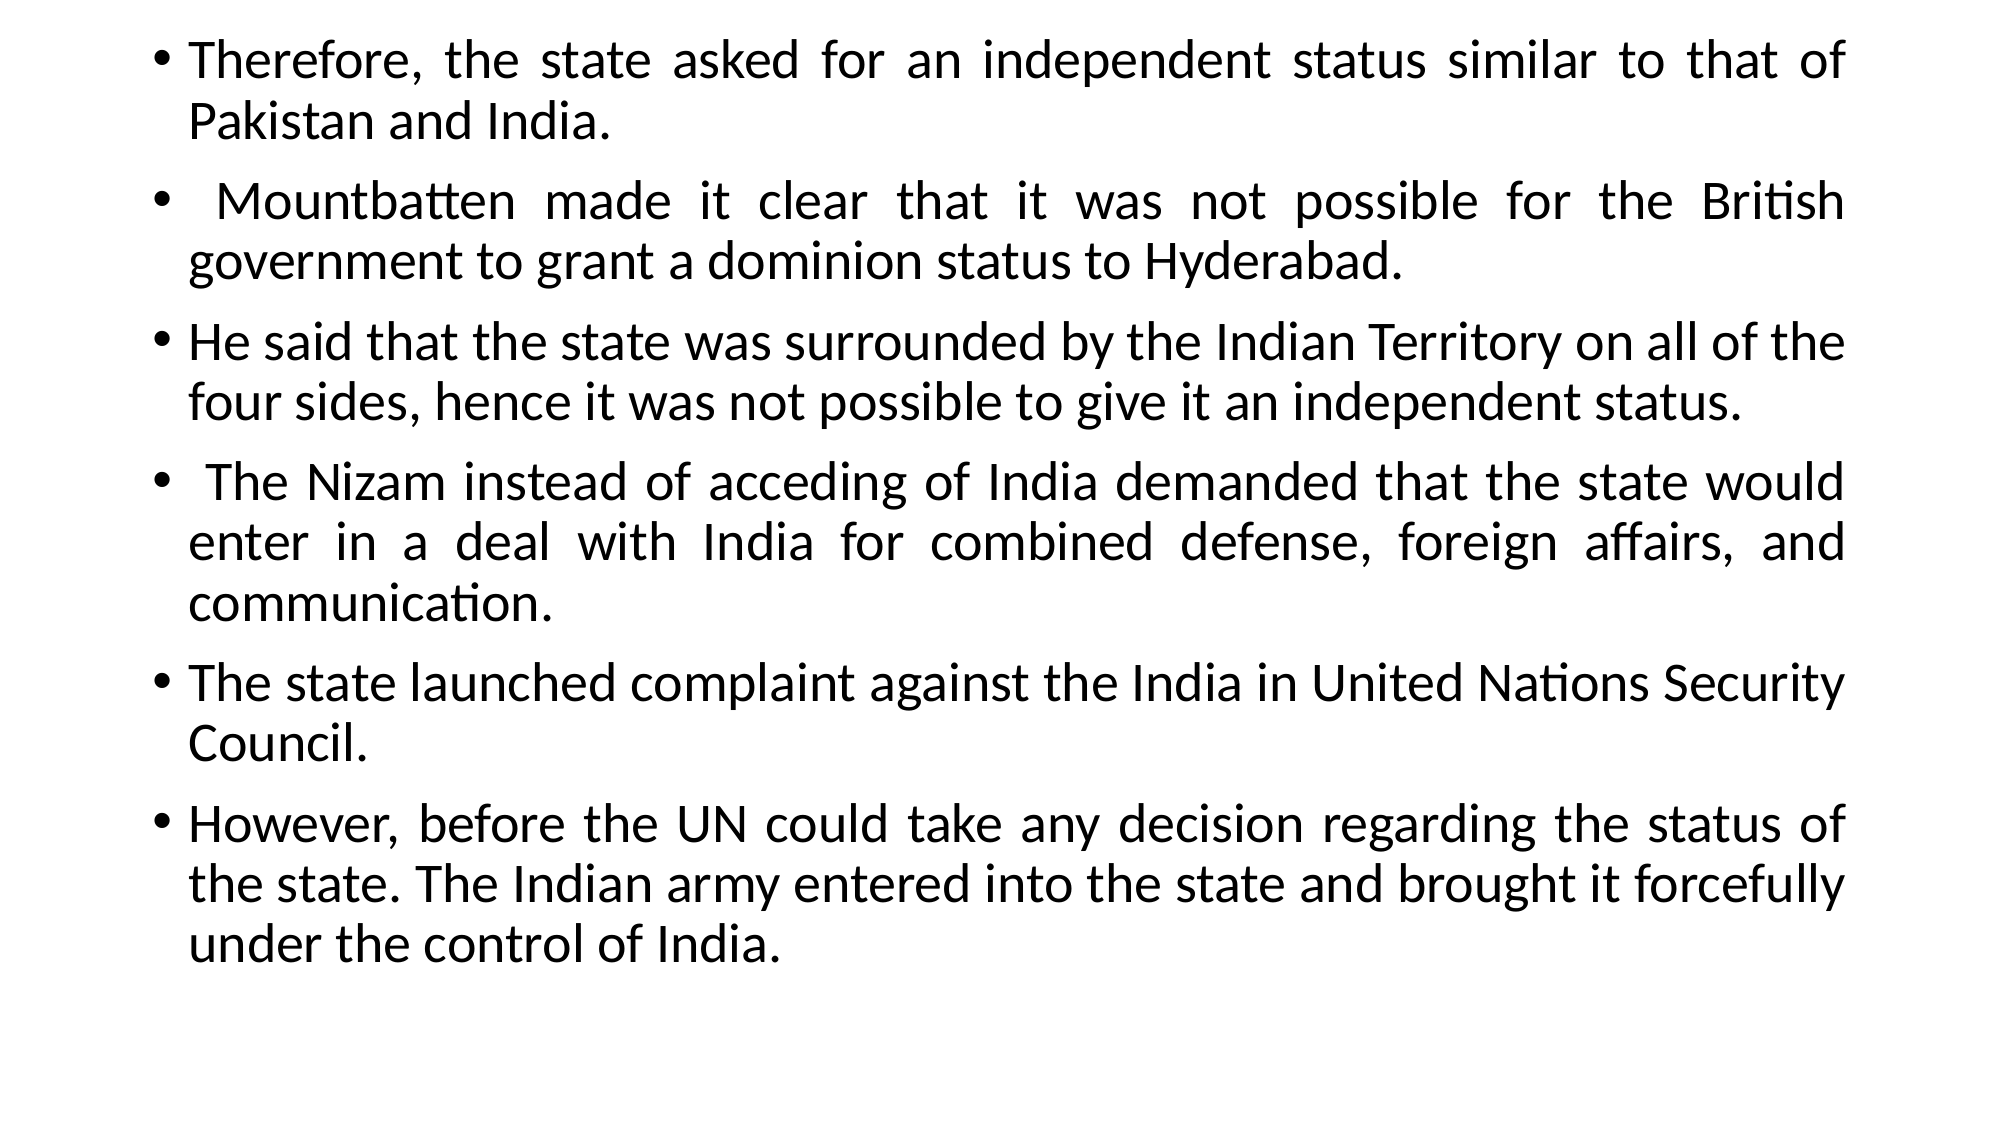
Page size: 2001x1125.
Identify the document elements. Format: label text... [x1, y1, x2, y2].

list Therefore, the state asked for an independent status similar to that of Pakistan and India. Mountbatten made it clear that it was not possible for the British government to grant a dominion status to Hyderabad. He said that the state was surrounded by the Indian Territory on all of the four sides, hence it was not possible to give it an independent status. The Nizam instead of acceding of India demanded that the state would enter in a deal with India for combined defense, foreign affairs, and communication. The state launched complaint against the India in United Nations Security Council. However, before the UN could take any decision regarding the status of the state. The Indian army entered into the state and brought it forcefully under the control of India. [137, 23, 1863, 1014]
